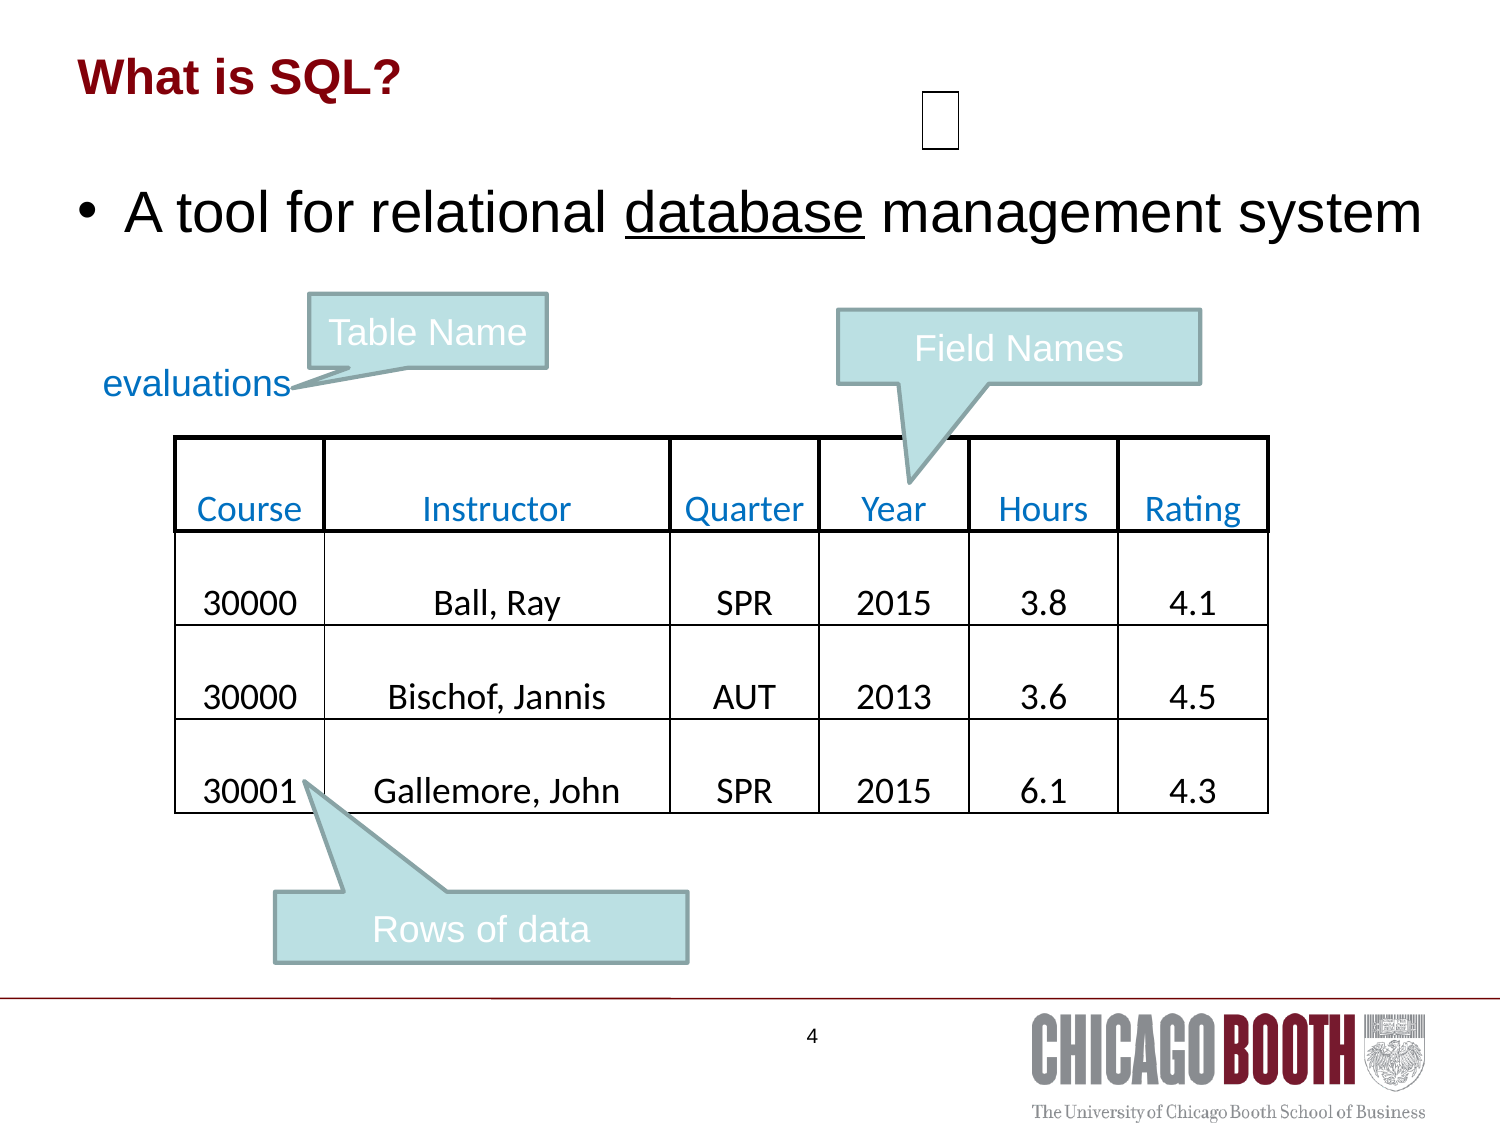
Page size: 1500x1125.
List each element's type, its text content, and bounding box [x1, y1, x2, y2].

table_cell 2015 [820, 720, 968, 812]
table_cell 30000 [176, 533, 324, 624]
text_box A tool for relational database management system [62, 166, 1450, 324]
table_cell 3.8 [970, 533, 1117, 624]
text_box Rows of data [275, 781, 688, 963]
table_cell 2015 [820, 533, 968, 624]
table_cell SPR [671, 533, 818, 624]
table_header Quarter [672, 440, 817, 529]
table_cell 2013 [820, 626, 968, 718]
text_box Field Names [838, 309, 1201, 483]
text_box What is SQL? [62, 36, 1438, 112]
picture [1032, 1013, 1425, 1123]
table_cell SPR [671, 720, 818, 812]
table_cell 4.5 [1119, 626, 1267, 718]
text_box 4 [774, 1014, 850, 1090]
table_header Year [821, 440, 967, 529]
table_cell AUT [671, 626, 818, 718]
table_cell Gallemore, John [325, 720, 669, 812]
text_box Table Name [292, 293, 547, 389]
table_cell 4.1 [1119, 533, 1267, 624]
table_header Hours [971, 440, 1116, 529]
table_header Instructor [326, 440, 668, 529]
table_cell Ball, Ray [325, 533, 669, 624]
table_header [923, 93, 958, 148]
table_cell 6.1 [970, 720, 1117, 812]
table_cell 3.6 [970, 626, 1117, 718]
table_header Course [177, 440, 322, 529]
table_header Rating [1120, 440, 1266, 529]
text_box evaluations [87, 351, 310, 412]
table_cell 30001 [176, 720, 324, 812]
table_cell 30000 [176, 626, 324, 718]
table_cell 4.3 [1119, 720, 1267, 812]
table_cell Bischof, Jannis [325, 626, 669, 718]
